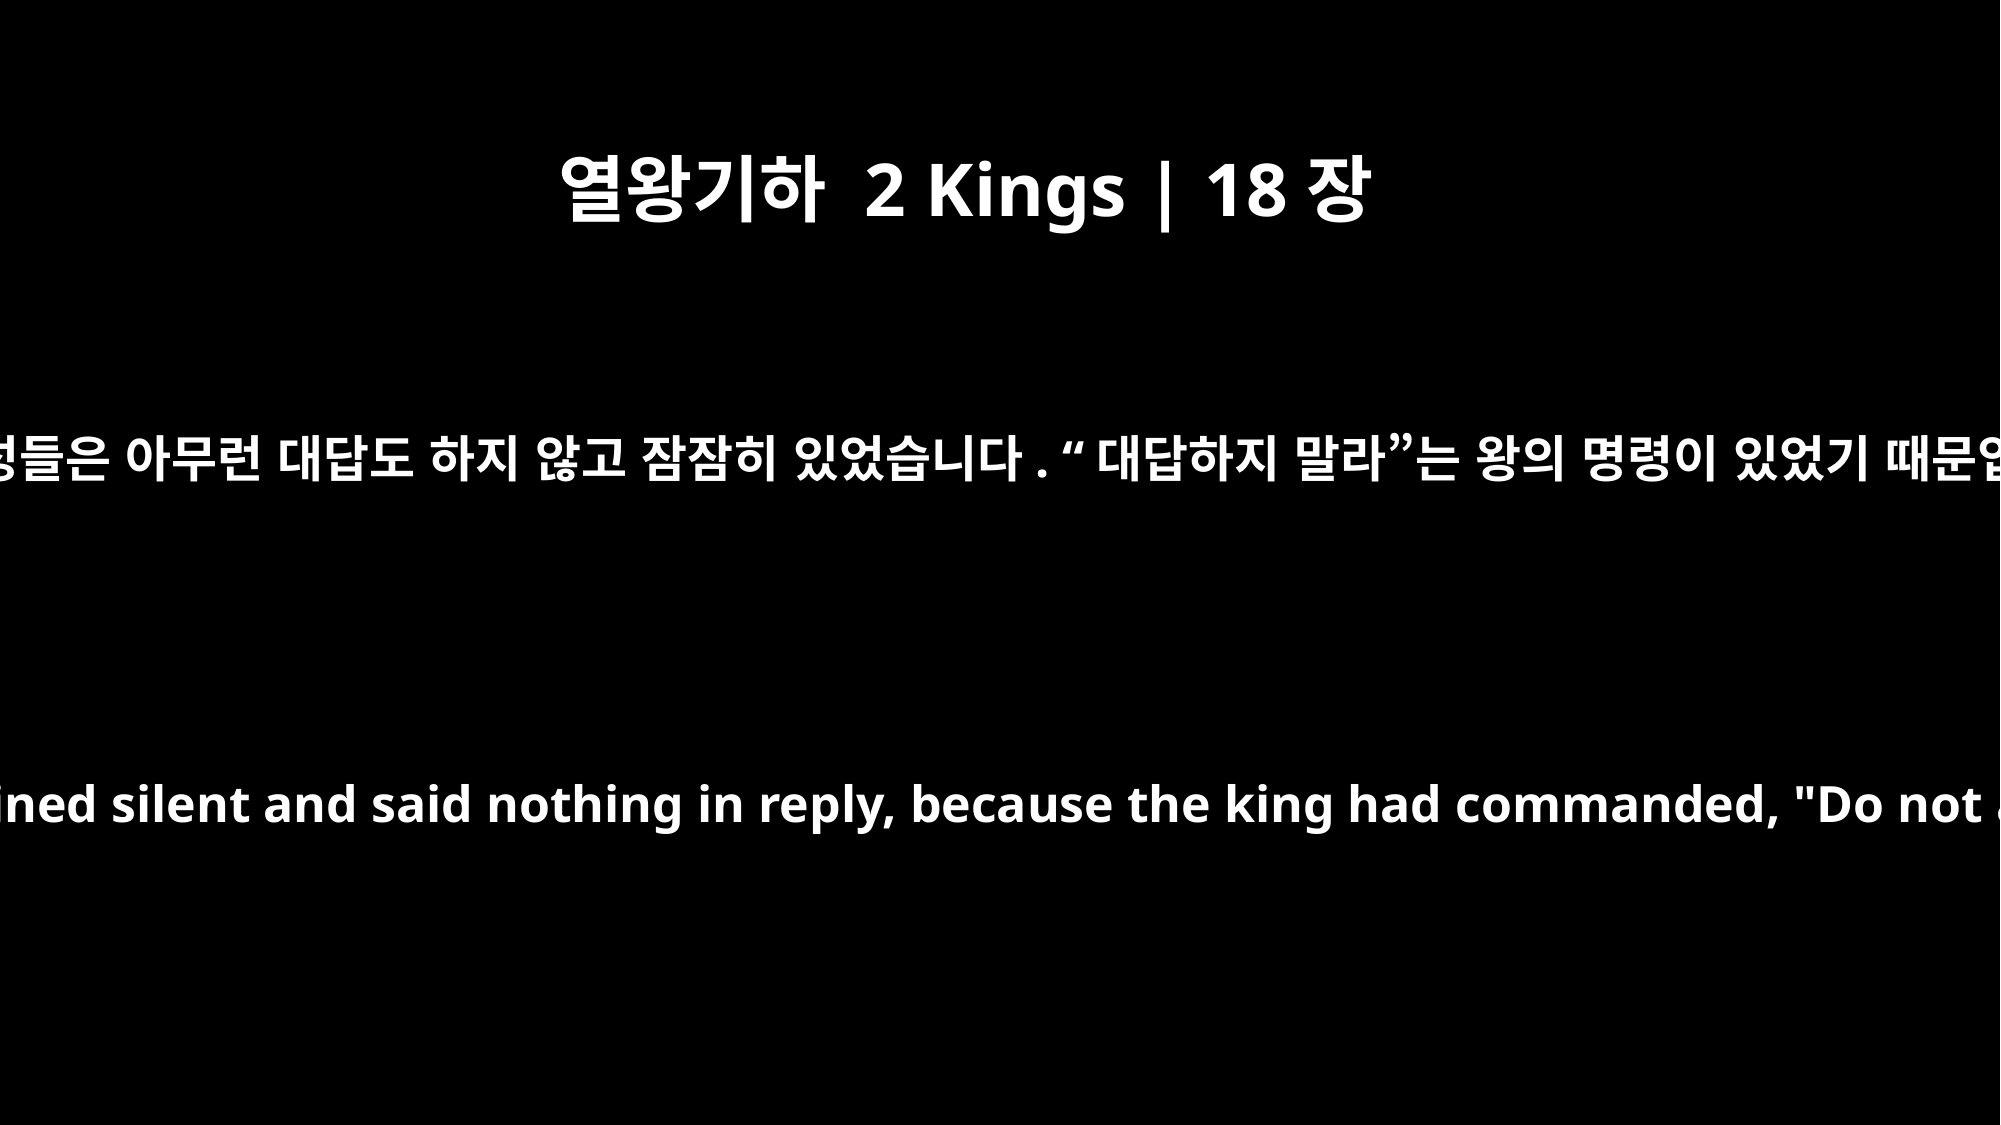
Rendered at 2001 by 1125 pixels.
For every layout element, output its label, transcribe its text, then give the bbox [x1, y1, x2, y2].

text_box But the people remained silent and said nothing in reply, because the king had commanded, "Do not answer him." [0, 764, 2000, 840]
text_box 36 그러나 백성들은 아무런 대답도 하지 않고 잠잠히 있었습니다. “대답하지 말라”는 왕의 명령이 있었기 때문입니다. [0, 359, 2000, 495]
text_box 열왕기하 2 Kings | 18장 [543, 136, 1389, 239]
